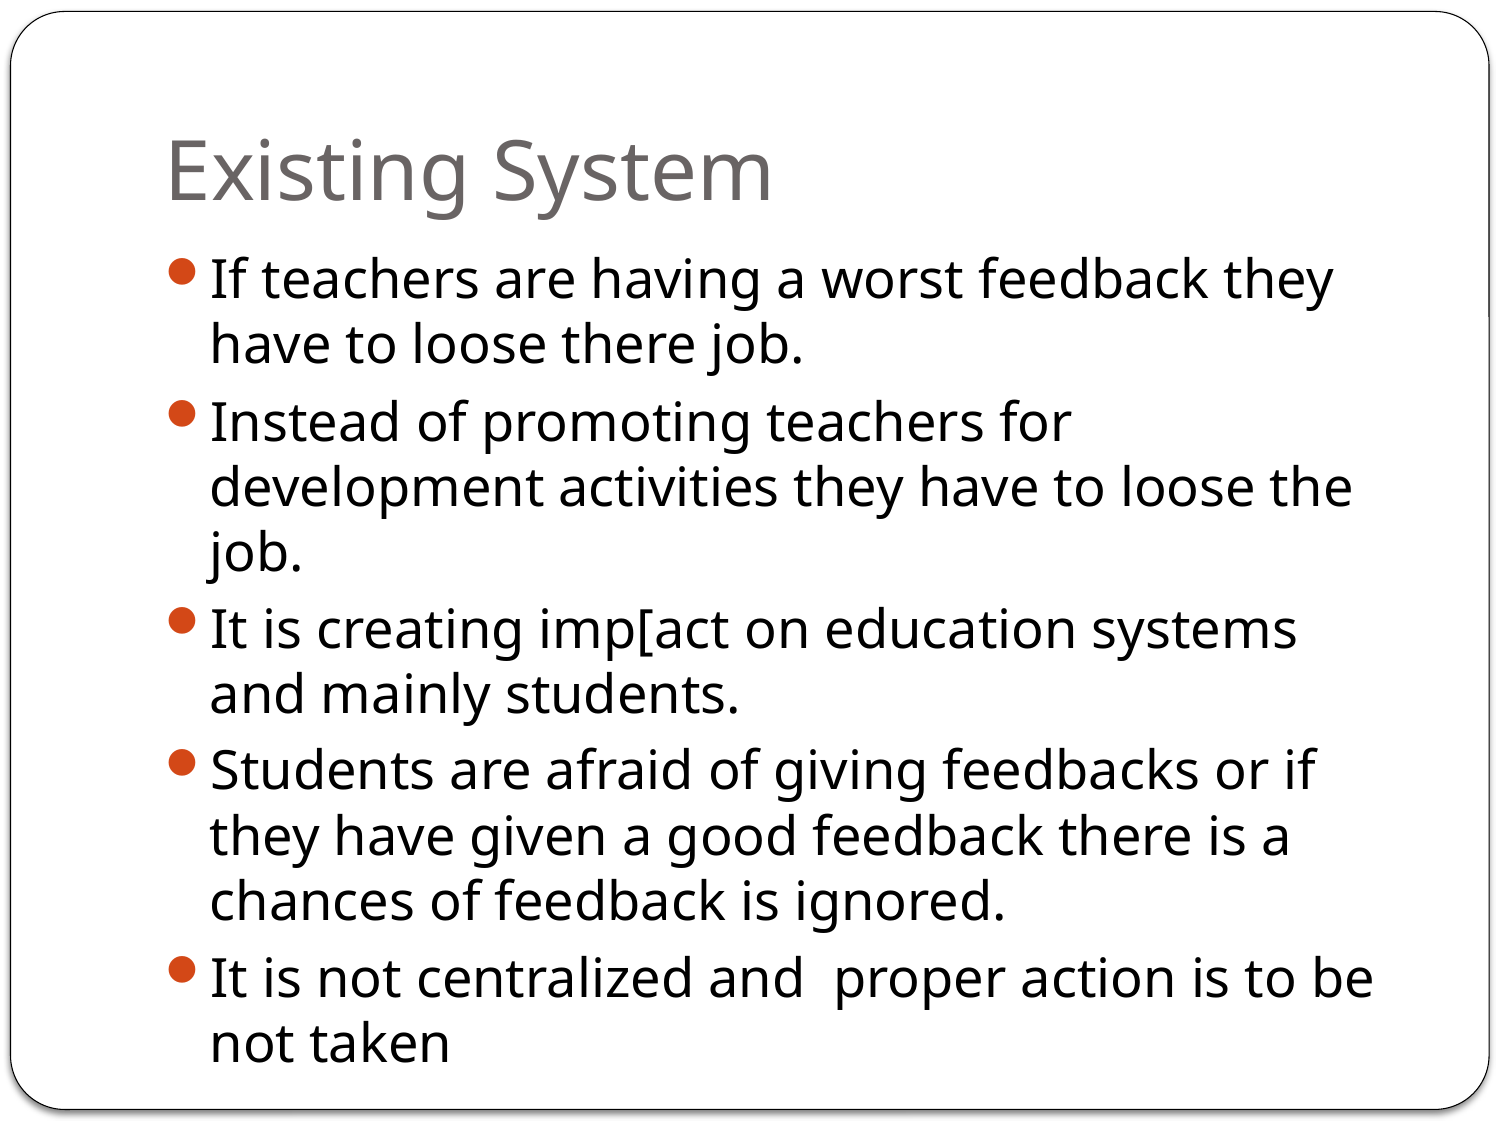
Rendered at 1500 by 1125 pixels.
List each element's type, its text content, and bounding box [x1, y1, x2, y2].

list If teachers are having a worst feedback they have to loose there job. Instead of promoting teachers for development activities they have to loose the job. It is creating imp[act on education systems and mainly students. Students are afraid of giving feedbacks or if they have given a good feedback there is a chances of feedback is ignored. It is not centralized and proper action is to be not taken [150, 237, 1425, 988]
title Existing System [150, 45, 1425, 233]
